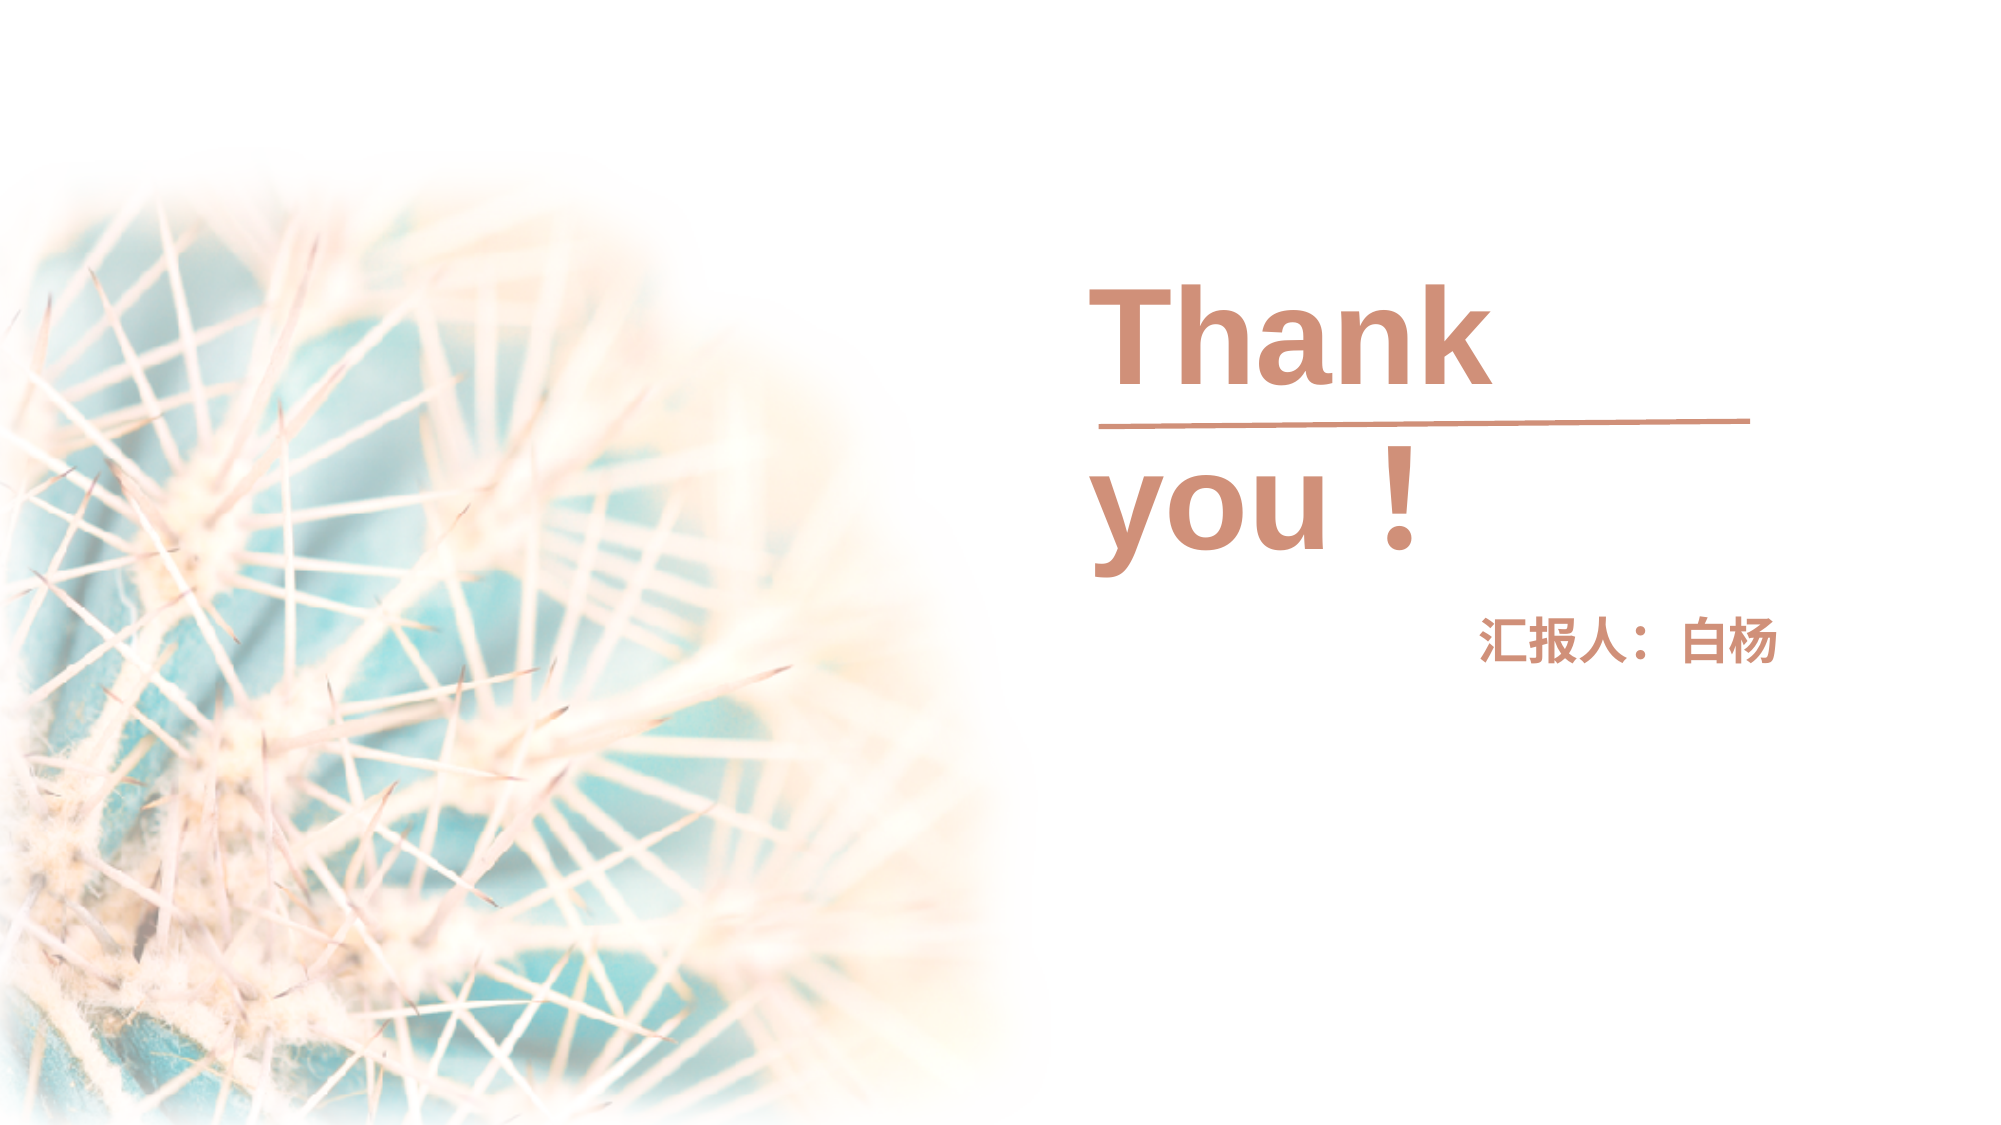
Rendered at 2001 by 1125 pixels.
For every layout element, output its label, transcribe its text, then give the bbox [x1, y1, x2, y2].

text_box Thank you！ [1646, 239, 1915, 585]
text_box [1098, 421, 1751, 427]
text_box 汇报人：白杨 [1646, 602, 1807, 678]
picture [0, 139, 1646, 1125]
